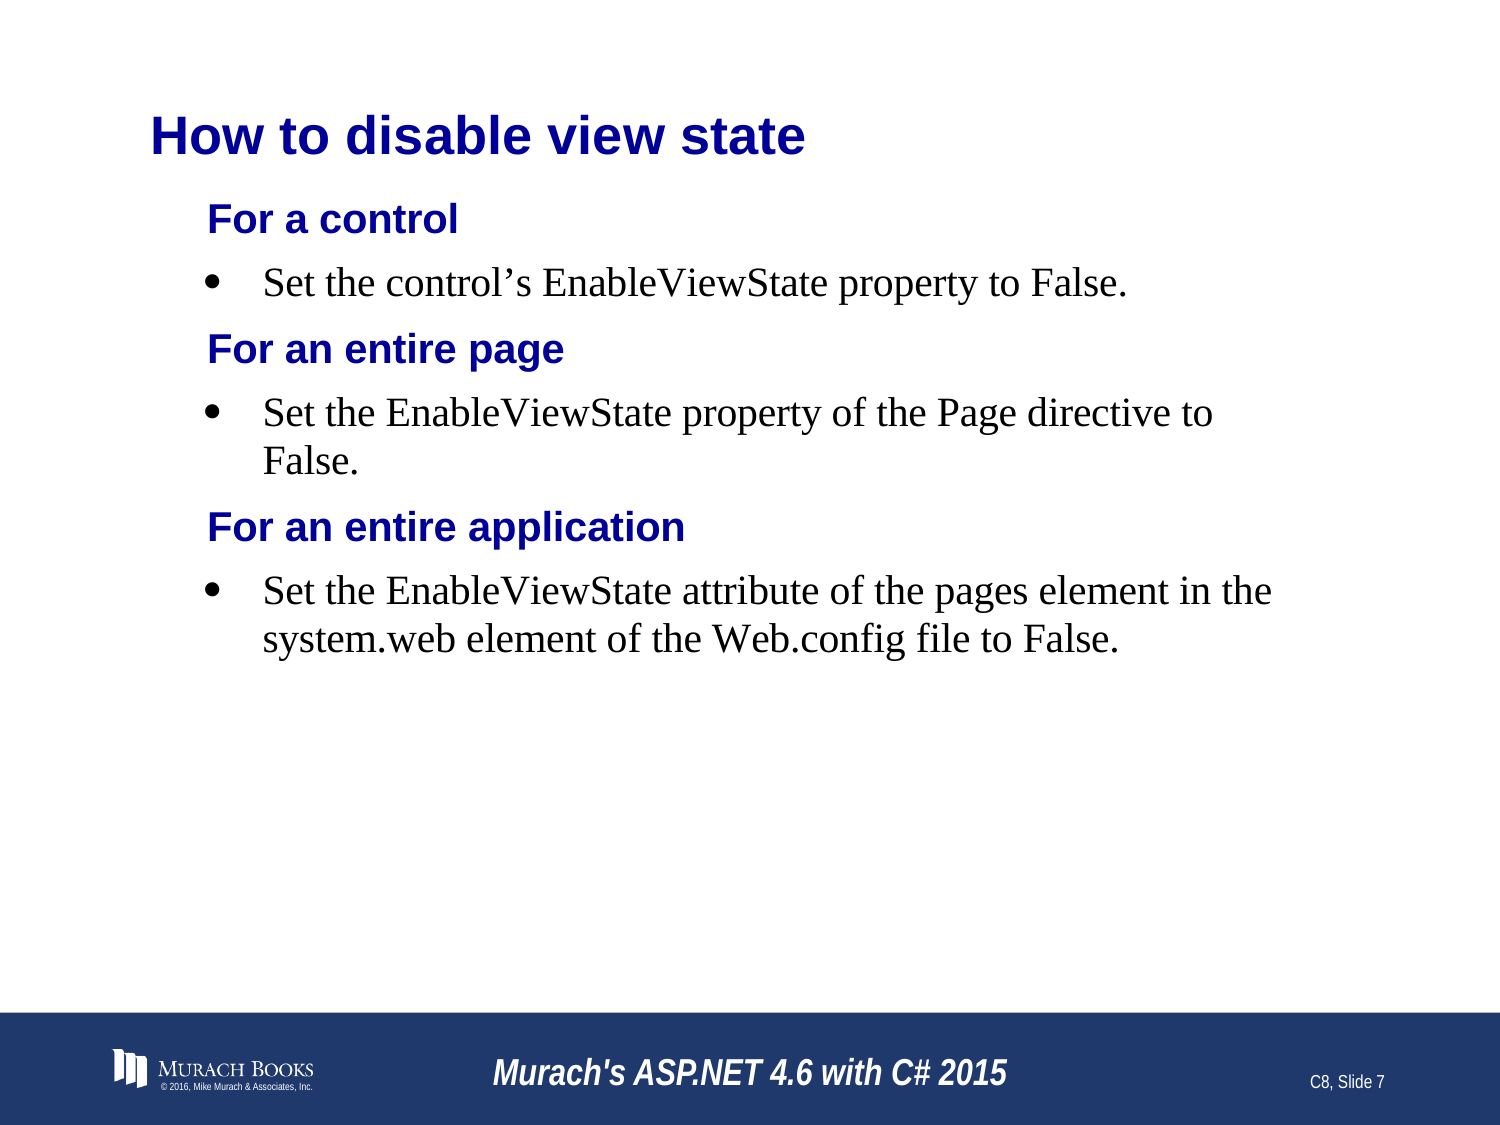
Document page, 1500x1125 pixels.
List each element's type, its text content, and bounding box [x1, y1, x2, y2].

slide_number C8, Slide 7 [1087, 1025, 1400, 1100]
slide_number Murach's ASP.NET 4.6 with C# 2015 [463, 1025, 1050, 1100]
title How to disable view state [150, 99, 1350, 166]
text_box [149, 176, 1348, 676]
footer © 2016, Mike Murach & Associates, Inc. [12, 1025, 463, 1100]
